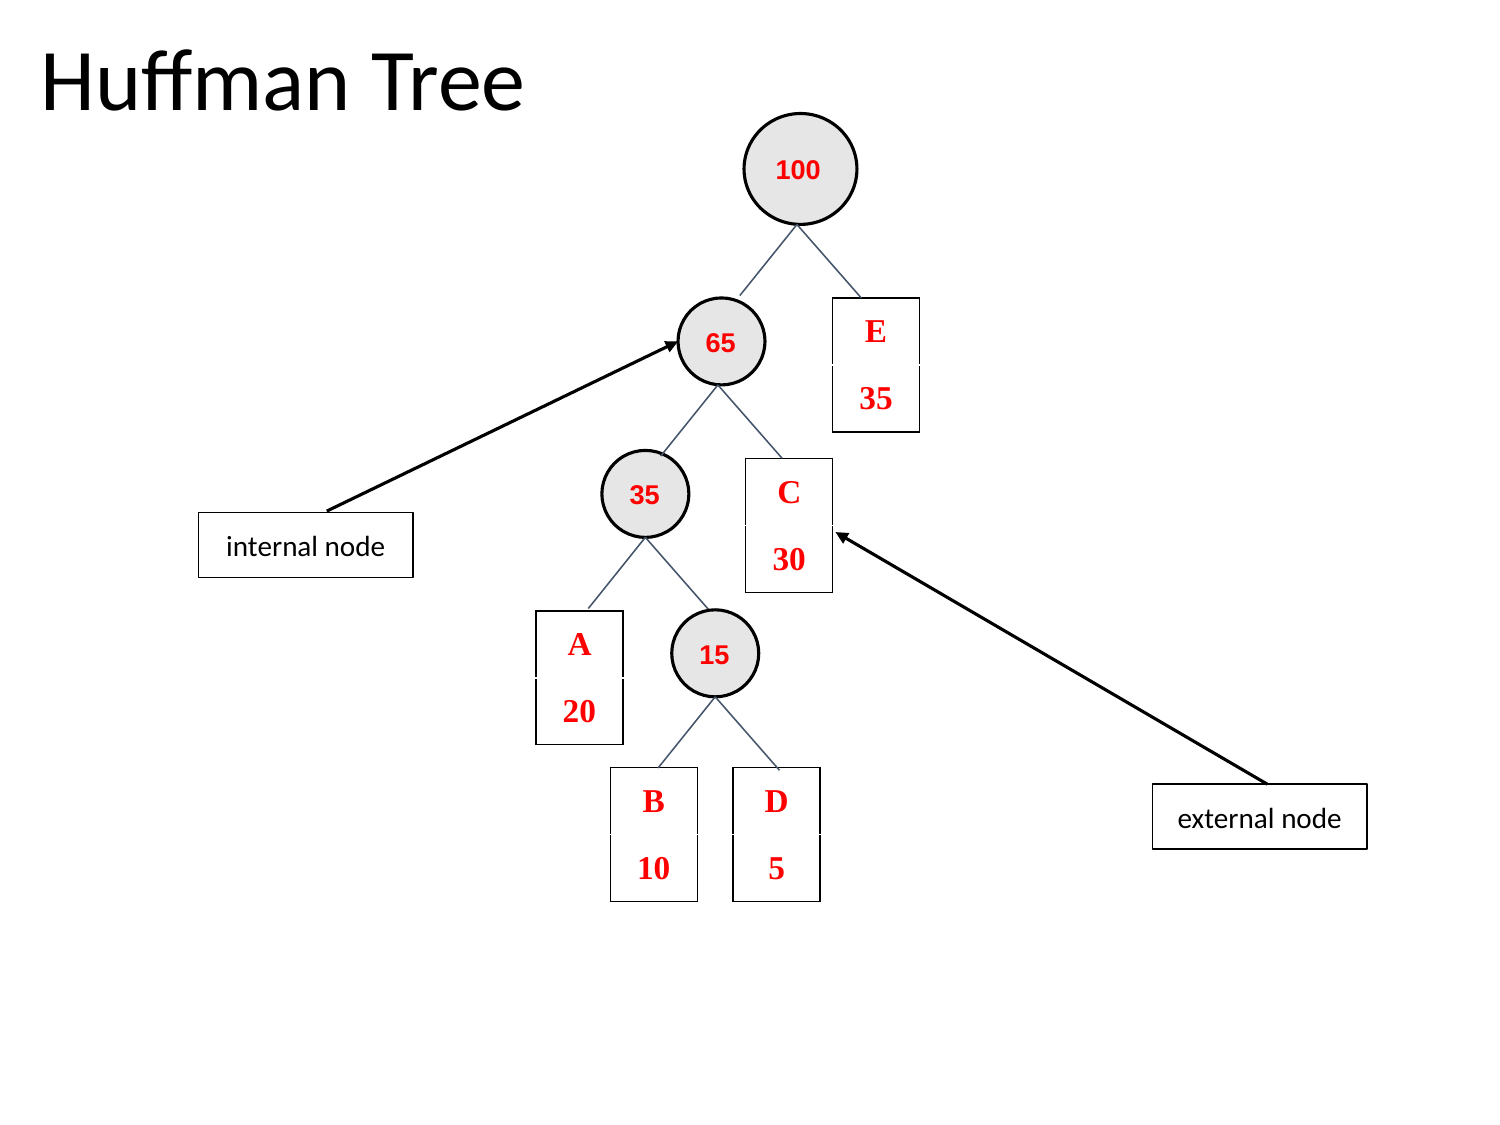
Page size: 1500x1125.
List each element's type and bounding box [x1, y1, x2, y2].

table_cell [746, 526, 832, 592]
table_cell [833, 366, 919, 431]
table_header [611, 768, 697, 834]
text_box [739, 113, 862, 299]
table_header [734, 768, 819, 834]
table_header [746, 459, 832, 525]
title [25, 26, 1469, 138]
table_cell [611, 835, 697, 901]
table_header [537, 612, 622, 677]
table_header [833, 299, 919, 364]
table_cell [734, 835, 819, 901]
text_box [835, 531, 1367, 850]
text_box [198, 297, 783, 771]
table_cell [537, 679, 622, 744]
